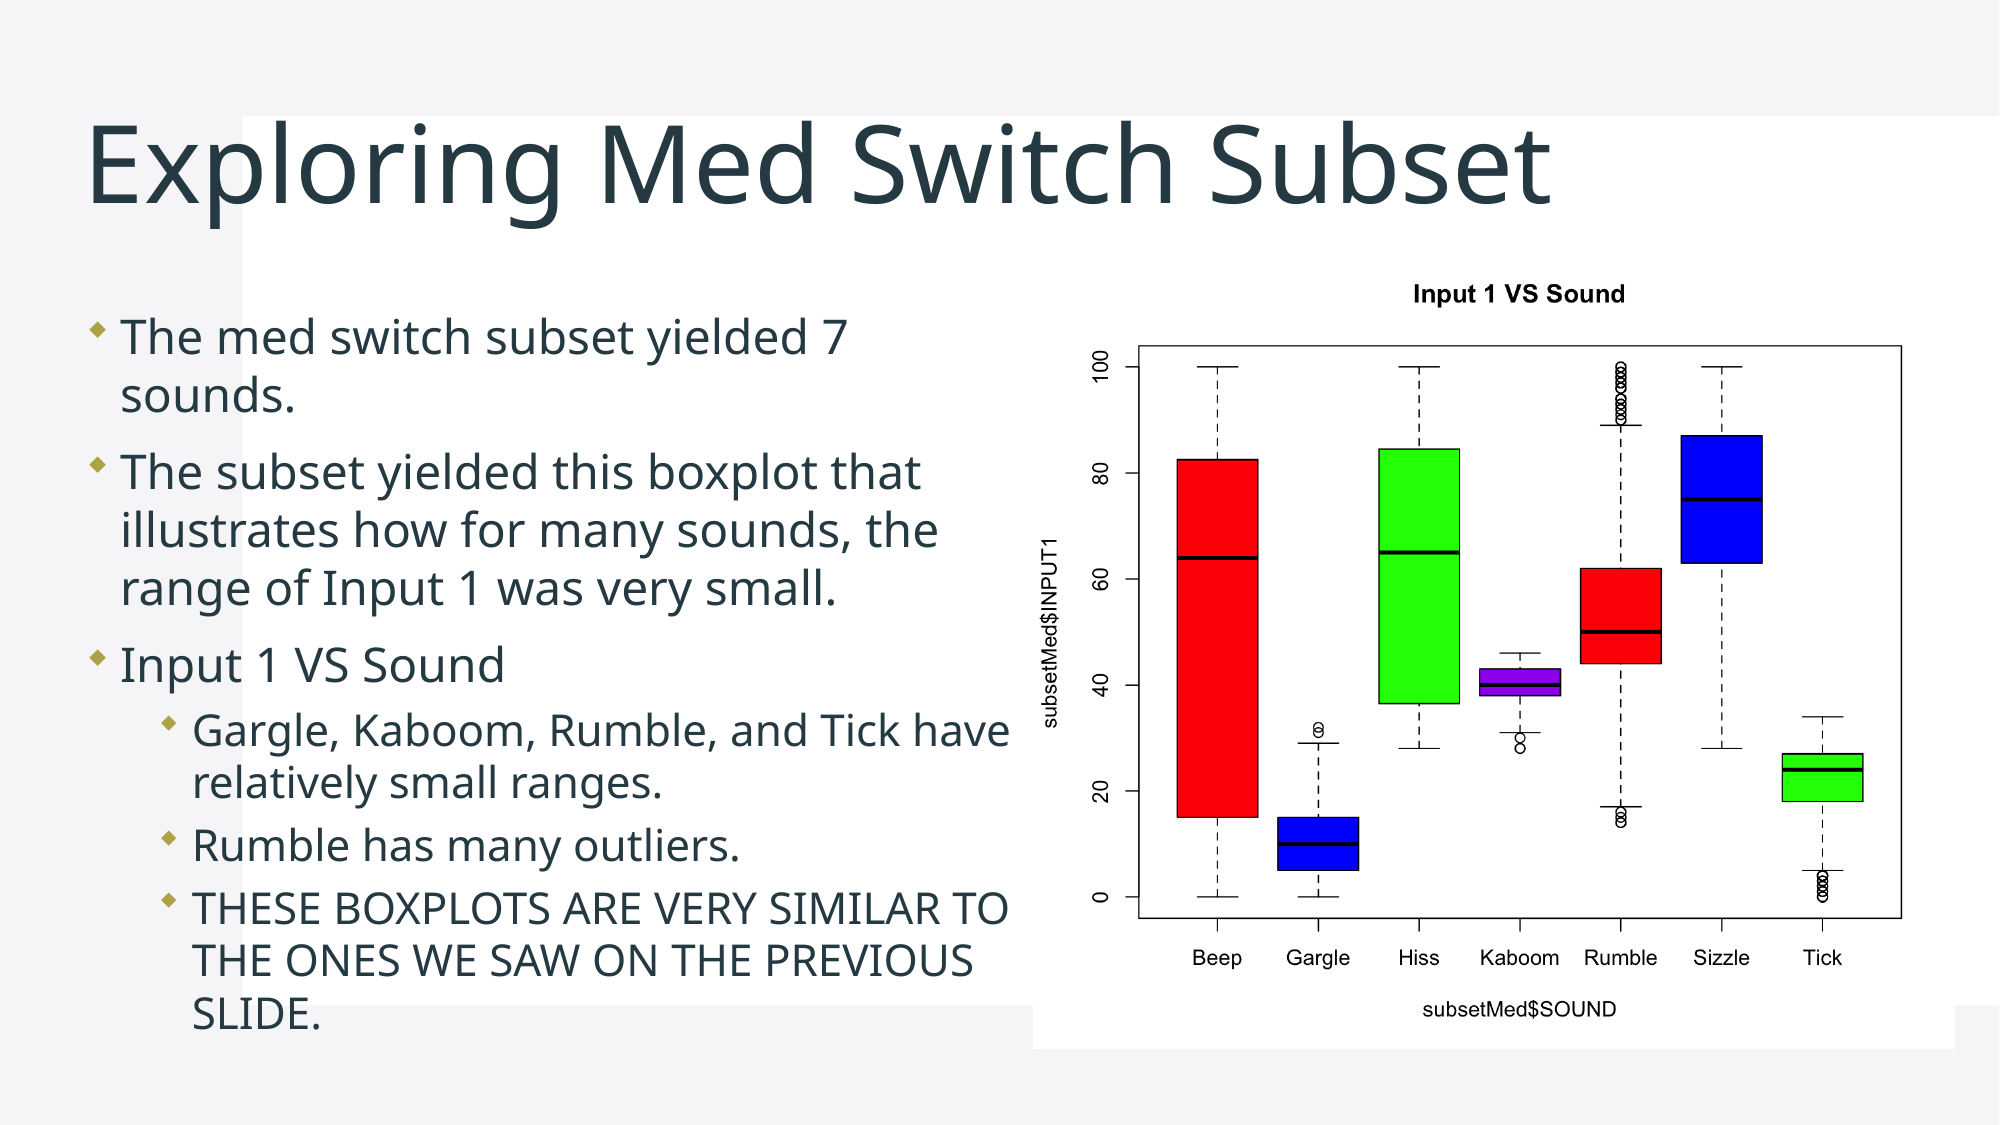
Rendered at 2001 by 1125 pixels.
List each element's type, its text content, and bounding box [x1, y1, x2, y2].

picture [1033, 239, 1955, 1049]
title Exploring Med Switch Subset [68, 59, 1799, 278]
list The med switch subset yielded 7 sounds. The subset yielded this boxplot that illustrates how for many sounds, the range of Input 1 was very small. Input 1 VS Sound Gargle, Kaboom, Rumble, and Tick have relatively small ranges. Rumble has many outliers. THESE BOXPLOTS ARE VERY SIMILAR TO THE ONES WE SAW ON THE PREVIOUS SLIDE. [68, 299, 1033, 1049]
